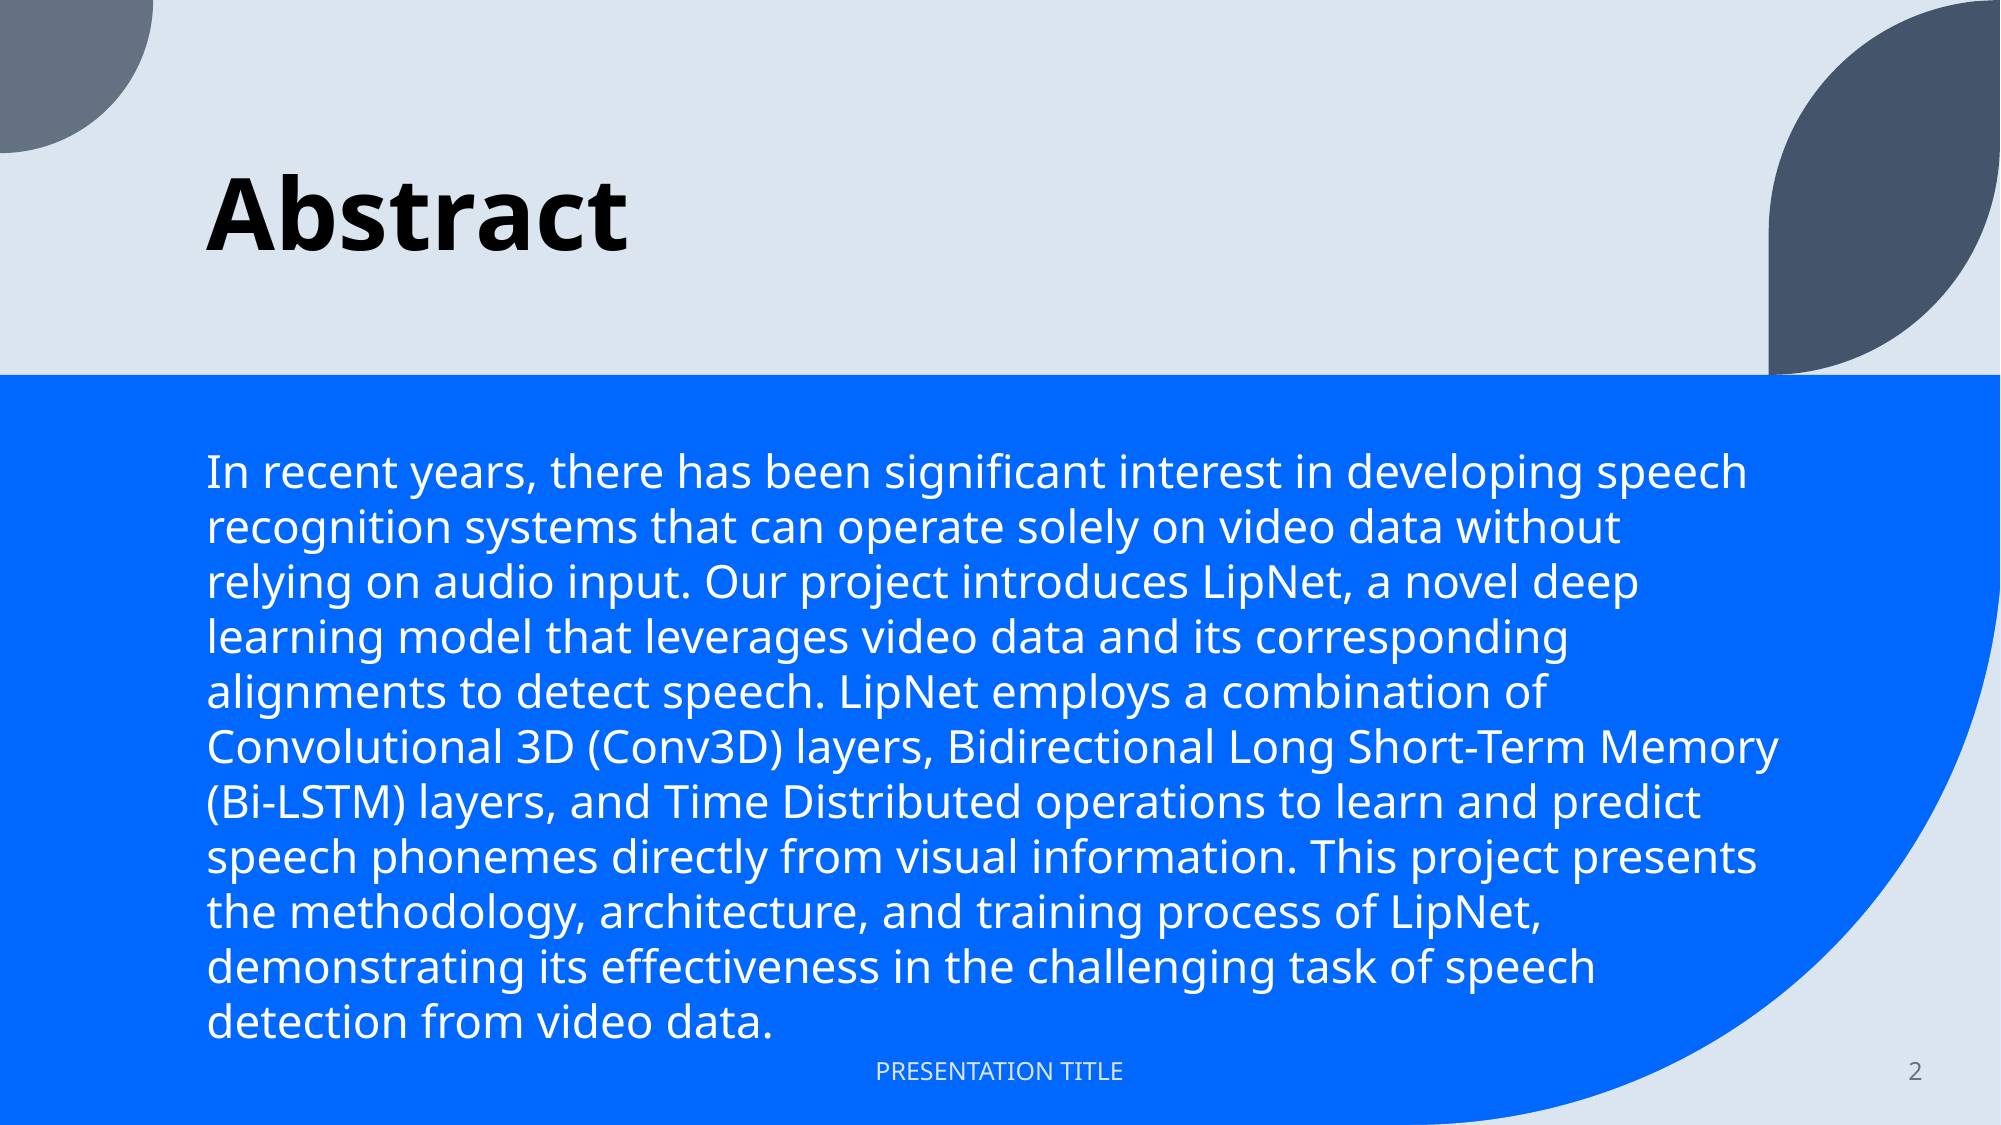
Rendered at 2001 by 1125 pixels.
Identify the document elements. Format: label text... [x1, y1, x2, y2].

list In recent years, there has been significant interest in developing speech recognition systems that can operate solely on video data without relying on audio input. Our project introduces LipNet, a novel deep learning model that leverages video data and its corresponding alignments to detect speech. LipNet employs a combination of Convolutional 3D (Conv3D) layers, Bidirectional Long Short-Term Memory (Bi-LSTM) layers, and Time Distributed operations to learn and predict speech phonemes directly from visual information. This project presents the methodology, architecture, and training process of LipNet, demonstrating its effectiveness in the challenging task of speech detection from video data. [191, 435, 1796, 999]
slide_number 2 [1674, 1042, 1938, 1103]
footer PRESENTATION TITLE [662, 1042, 1338, 1103]
title Abstract [191, 62, 1796, 280]
